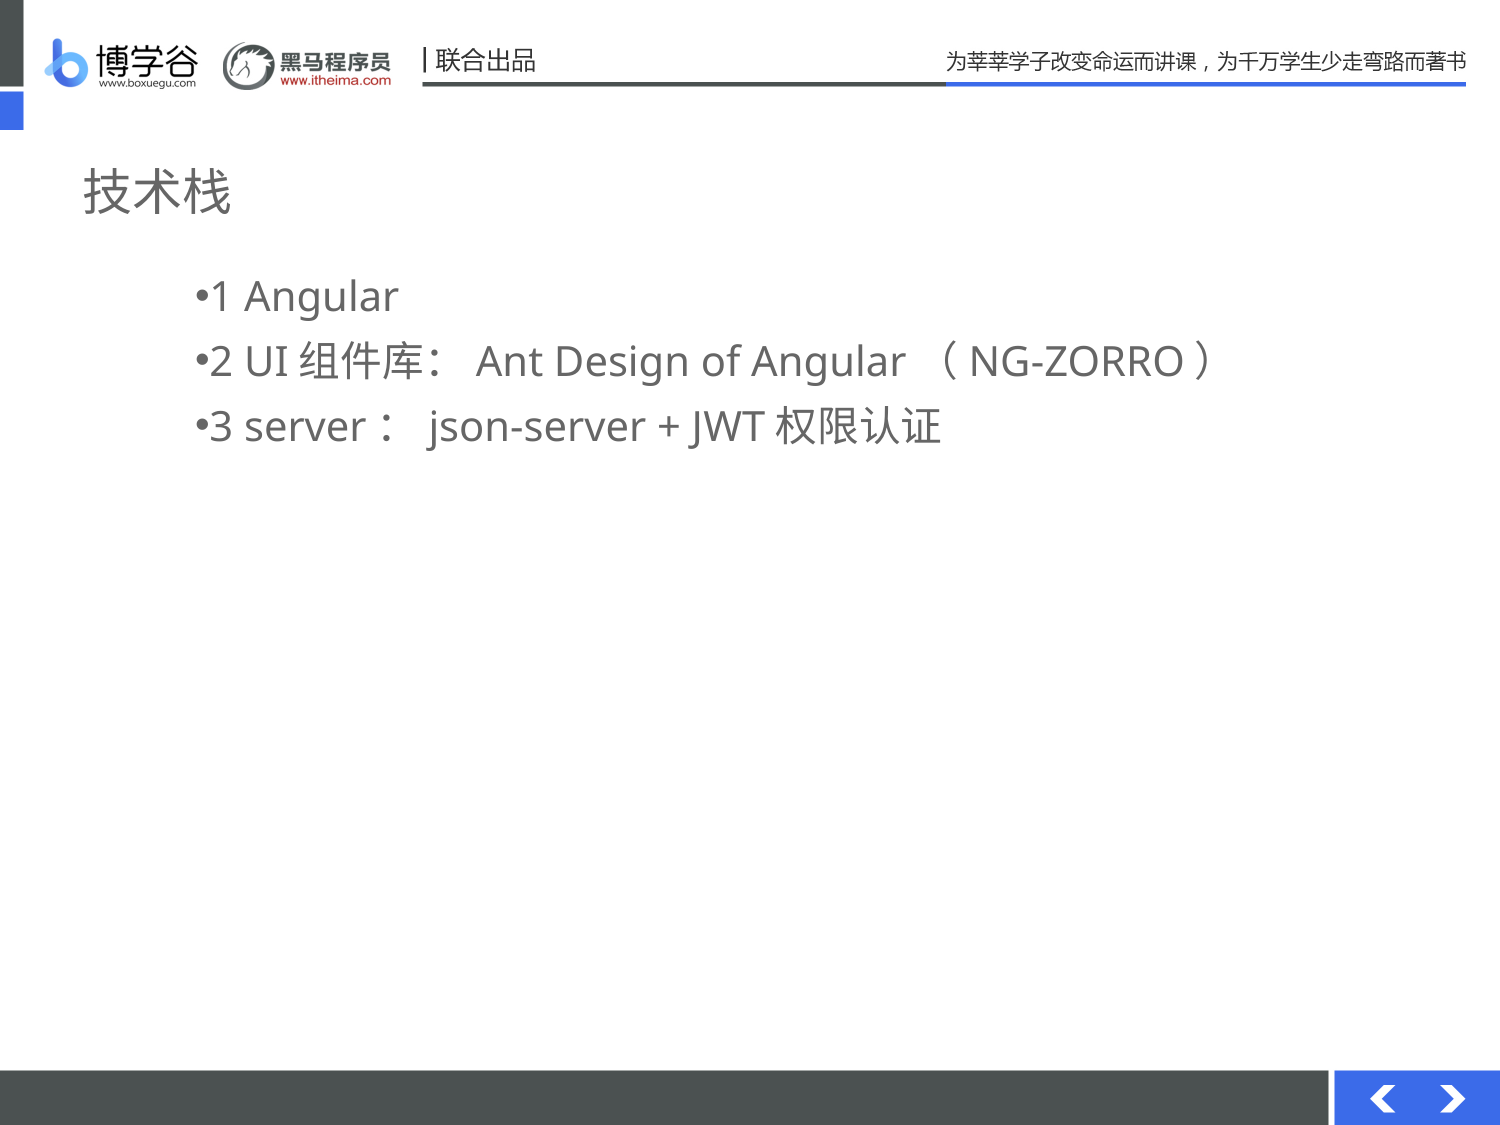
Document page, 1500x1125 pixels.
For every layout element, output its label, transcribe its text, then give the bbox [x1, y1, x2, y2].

title 技术栈 [74, 127, 1426, 254]
picture [0, 0, 1500, 1125]
list 1 Angular 2 UI组件库：Ant Design of Angular（NG-ZORRO） 3 server：json-server + JWT权限认证 [74, 261, 1426, 1006]
